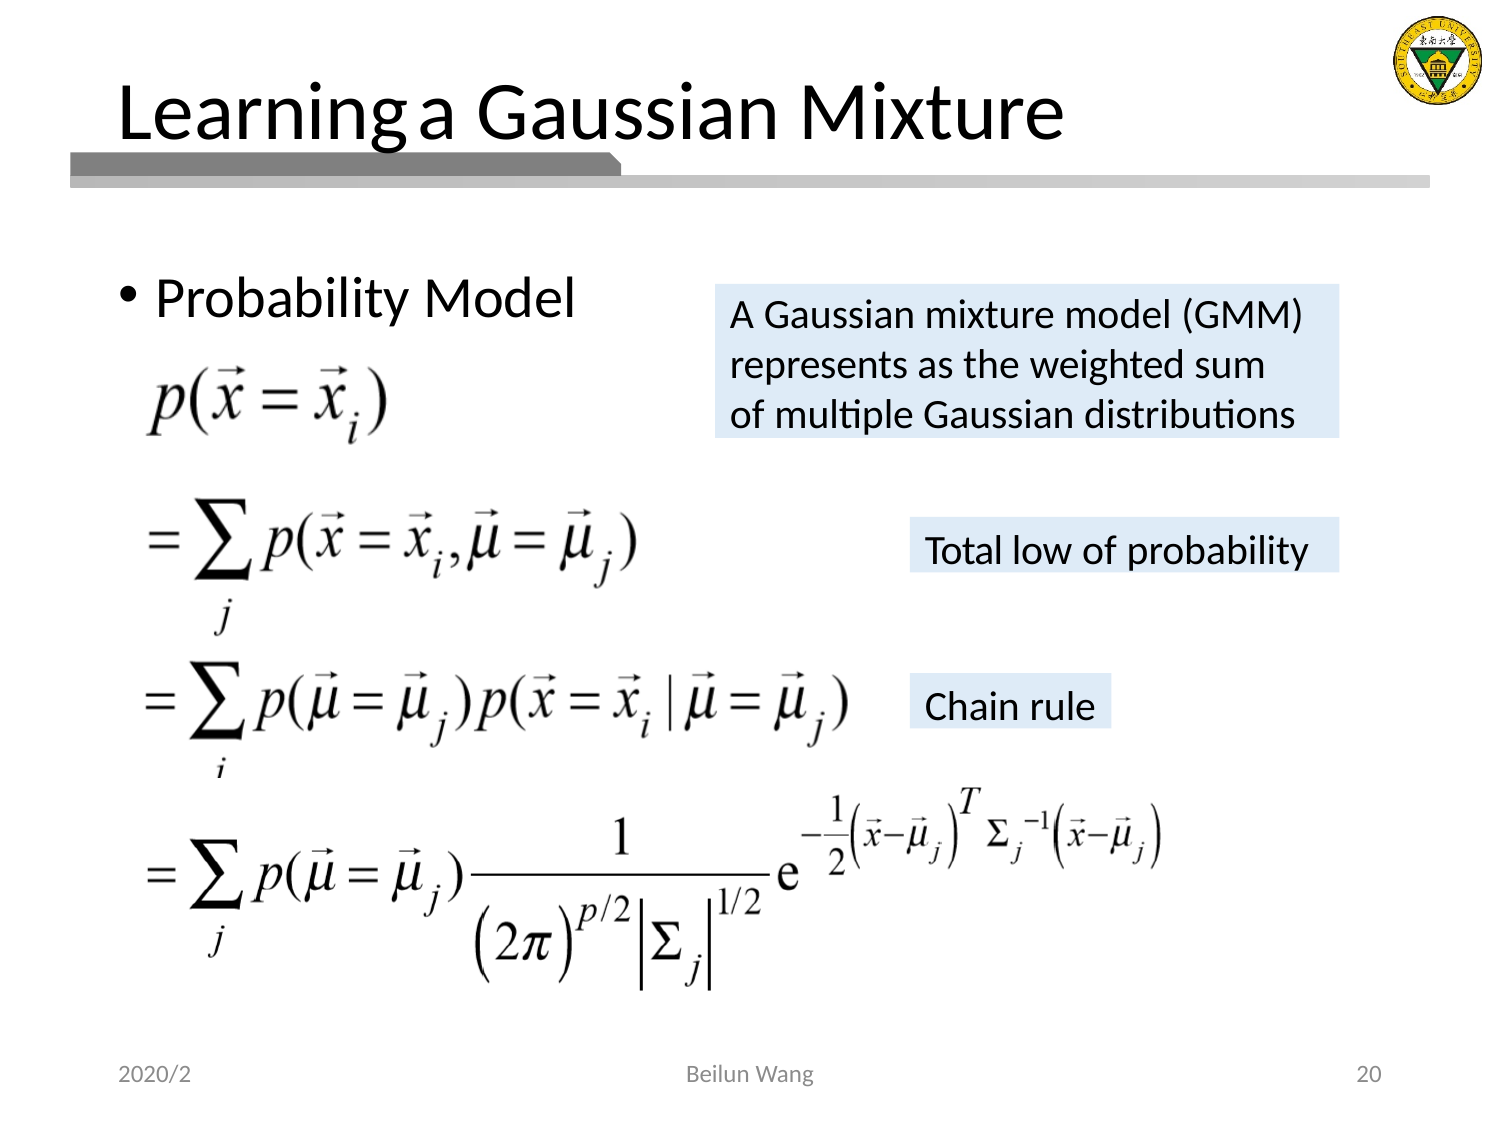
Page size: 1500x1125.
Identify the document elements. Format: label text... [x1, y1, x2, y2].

picture [139, 345, 421, 455]
picture [139, 479, 1170, 1002]
title Learning a Gaussian Mixture [103, 59, 1361, 156]
picture [1393, 16, 1482, 105]
slide_number 2020/2 [103, 1042, 441, 1103]
list Probability Model [103, 264, 1397, 1014]
footer Beilun Wang [496, 1042, 1004, 1103]
text_box Total low of probability [909, 516, 1340, 573]
text_box Chain rule [909, 673, 1112, 729]
slide_number 20 [1059, 1042, 1397, 1103]
text_box A Gaussian mixture model (GMM) represents as the weighted sum of multiple Gaussian distributions [715, 283, 1340, 438]
